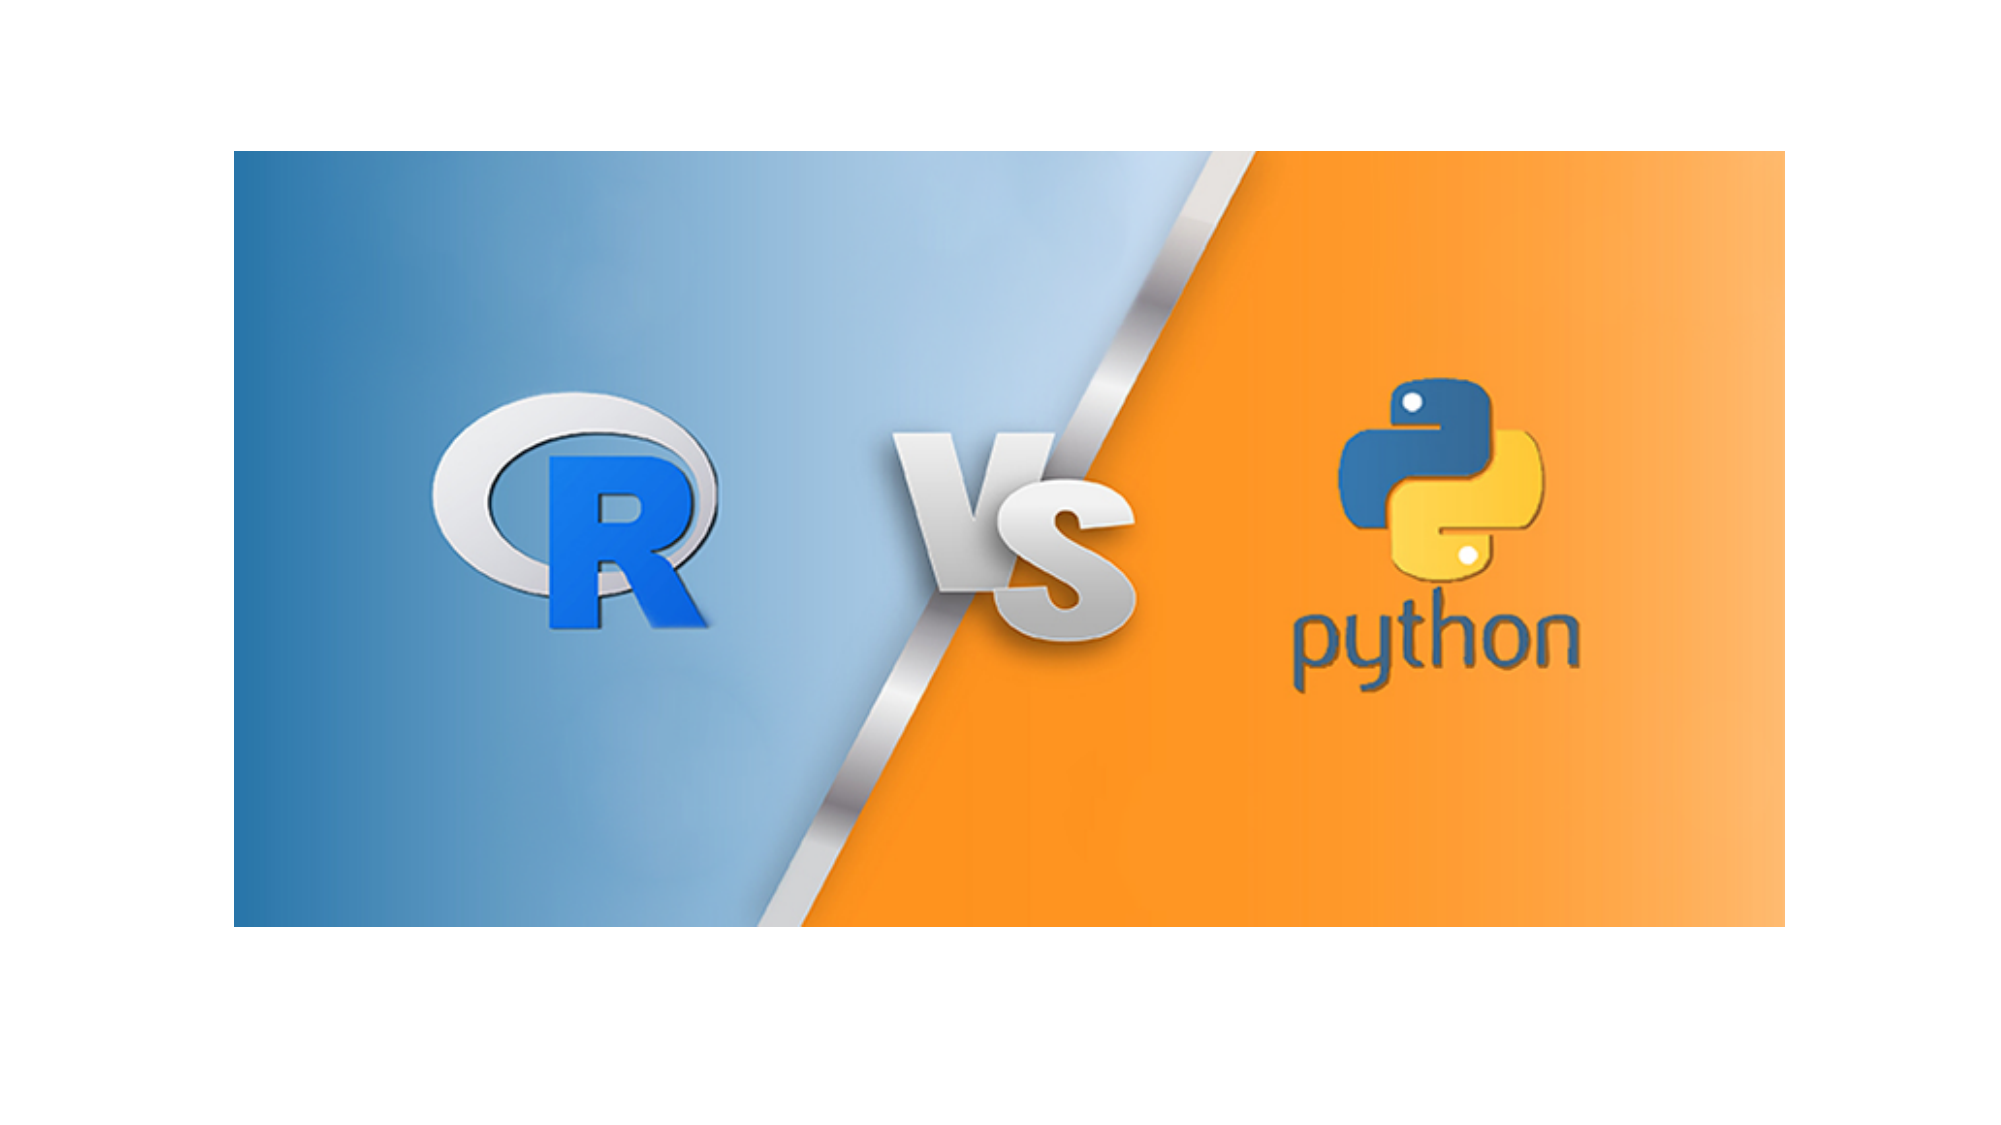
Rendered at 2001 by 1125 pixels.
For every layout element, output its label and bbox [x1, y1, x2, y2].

list [234, 151, 1785, 928]
